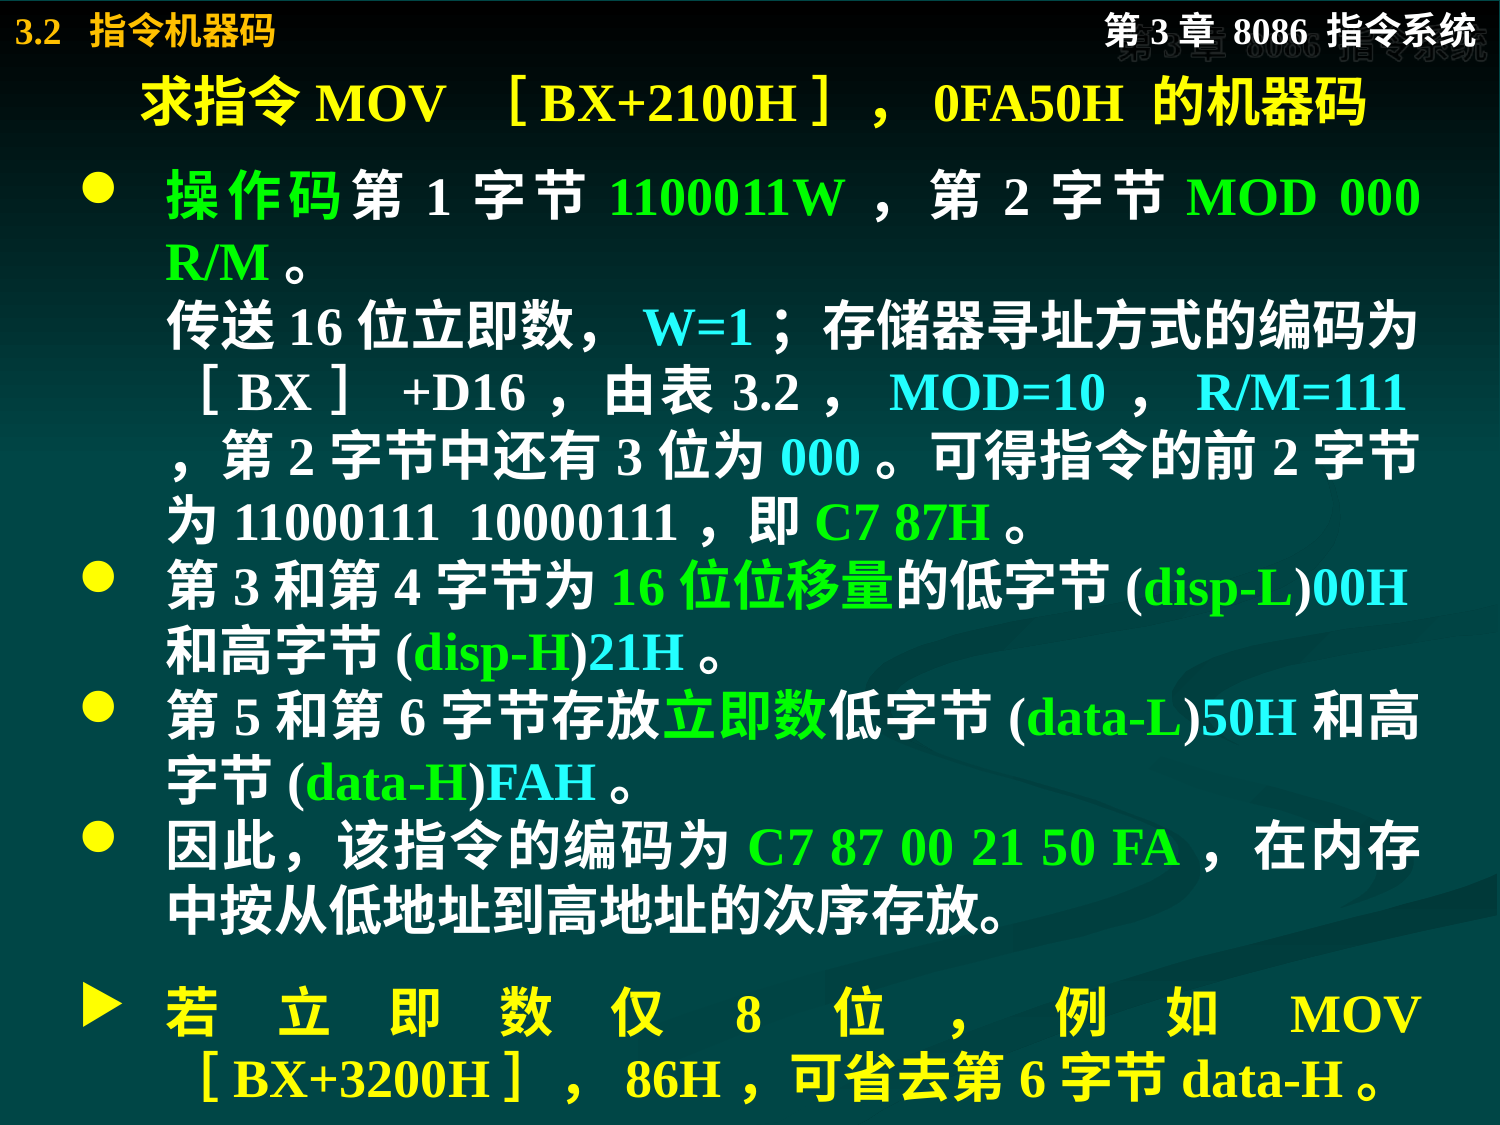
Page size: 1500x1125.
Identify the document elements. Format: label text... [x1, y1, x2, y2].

title 求指令MOV ［BX+2100H］，0FA50H 的机器码 [78, 44, 1430, 153]
list 操作码第1字节1100011W，第2字节MOD 000 R/M。 传送16位立即数，W=1；存储器寻址方式的编码为［BX］+D16，由表3.2，MOD=10，R/M=111，第2字节中还有3位为000。可得指令的前2字节为11000111 10000111，即C7 87H。 第3和第4字节为16位位移量的低字节(disp-L)00H和高字节(disp-H)21H。 第5和第6字节存放立即数低字节(data-L)50H和高字节(data-H)FAH。 因此，该指令的编码为C7 87 00 21 50 FA，在内存中按从低地址到高地址的次序存放。 若立即数仅8位，例如MOV ［BX+3200H］，86H，可省去第6字节data-H。 [63, 153, 1437, 1065]
